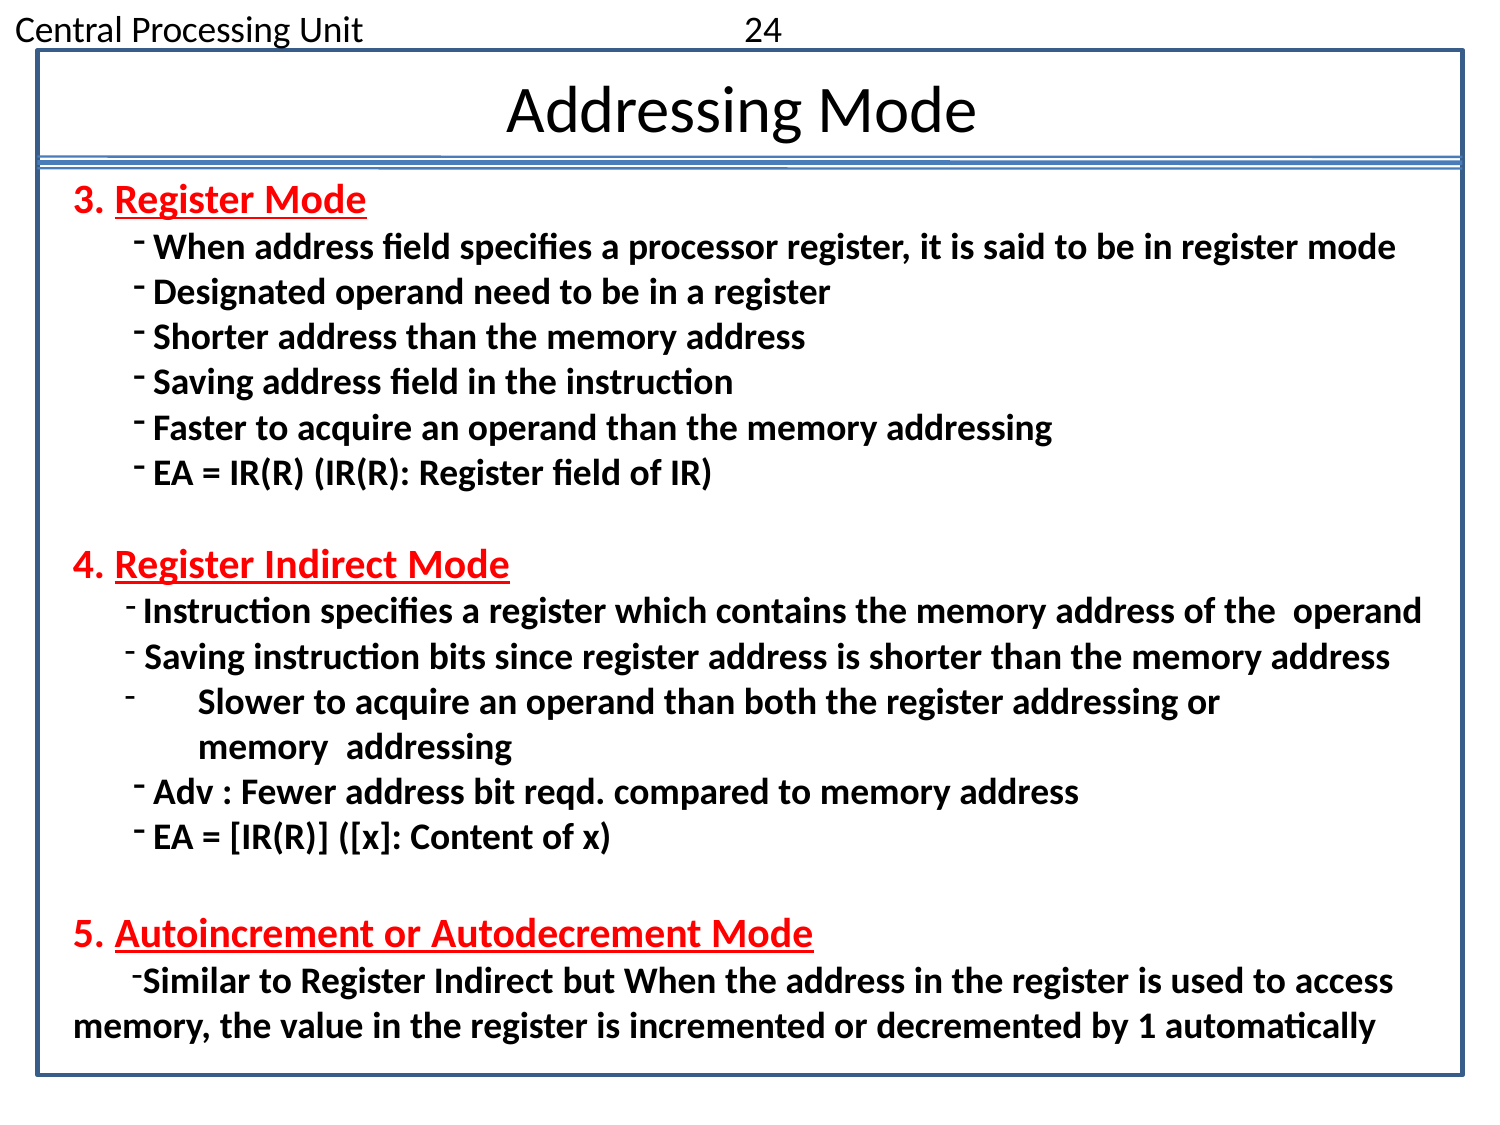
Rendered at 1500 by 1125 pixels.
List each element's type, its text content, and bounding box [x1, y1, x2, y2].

text_box [983, 160, 1463, 166]
title Addressing Mode [504, 63, 983, 169]
text_box Central Processing Unit [12, 2, 370, 50]
text_box 24 [742, 2, 785, 50]
text_box Register Mode When address field specifies a processor register, it is said to be in register mode Designated operand need to be in a register Shorter address than the memory address Saving address field in the instruction Faster to acquire an operand than the memory addressing EA = IR(R) (IR(R): Register field of IR) Register Indirect Mode Instruction specifies a register which contains the memory address of the operand Saving instruction bits since register address is shorter than the memory address Slower to acquire an operand than both the register addressing or memory addressing Adv : Fewer address bit reqd. compared to memory address EA = [IR(R)] ([x]: Content of x) Autoincrement or Autodecrement Mode Similar to Register Indirect but When the address in the register is used to access memory, the value in the register is incremented or decremented by 1 automatically [70, 169, 1429, 1046]
text_box [983, 155, 1463, 159]
text_box [37, 160, 504, 165]
